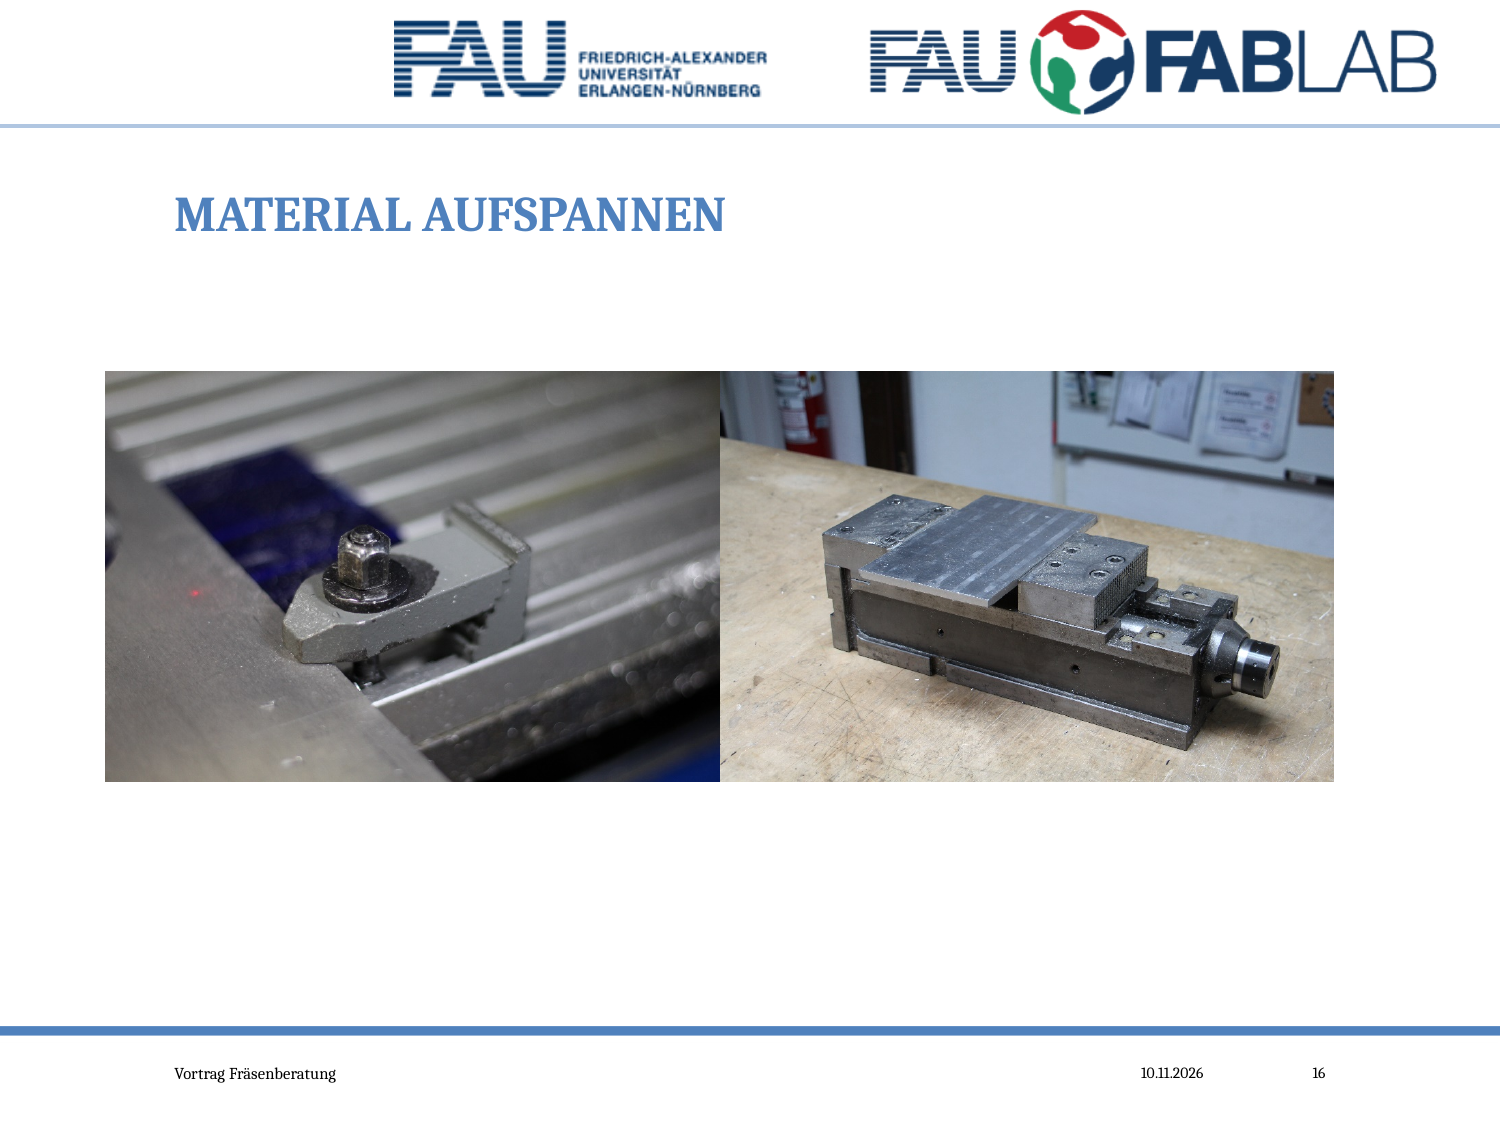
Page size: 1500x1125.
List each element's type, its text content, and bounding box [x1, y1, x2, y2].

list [720, 371, 1334, 782]
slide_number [1052, 1053, 1219, 1093]
picture [105, 371, 720, 782]
footer Vortrag Fräsenberatung [159, 1053, 957, 1093]
picture [394, 0, 1481, 128]
title Material Aufspannen [159, 62, 1341, 250]
slide_number 16 [1254, 1053, 1341, 1093]
